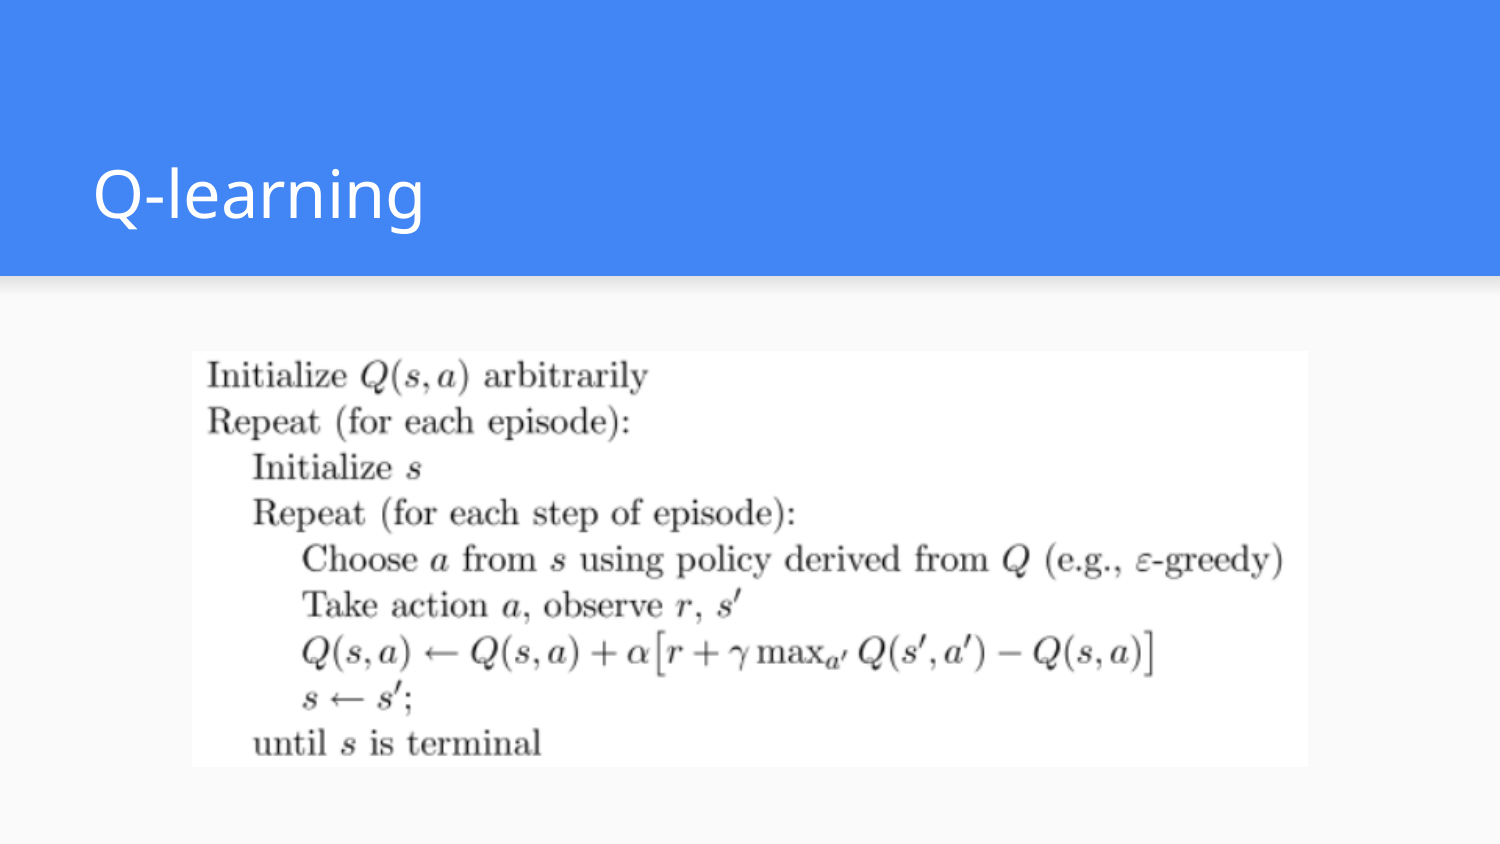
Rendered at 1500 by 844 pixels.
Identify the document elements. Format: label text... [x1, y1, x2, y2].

picture [191, 350, 1308, 767]
title Q-learning [77, 121, 1427, 248]
